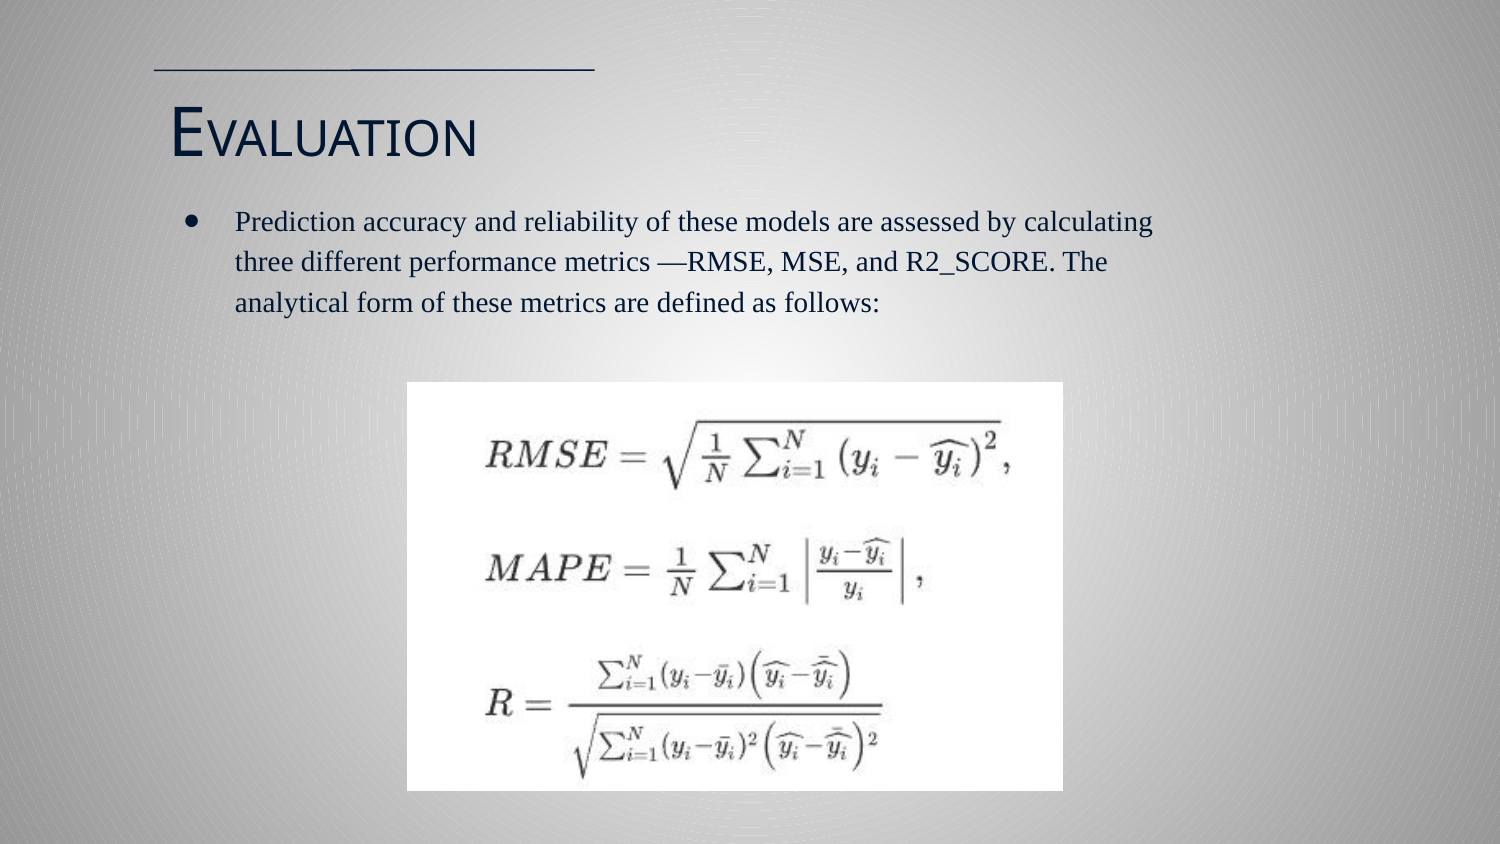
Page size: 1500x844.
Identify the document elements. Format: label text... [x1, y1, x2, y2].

text_box Prediction accuracy and reliability of these models are assessed by calculating three different performance metrics —RMSE, MSE, and R2_SCORE. The analytical form of these metrics are defined as follows: [144, 182, 1211, 373]
picture [406, 382, 1064, 792]
title EVALUATION [153, 72, 914, 182]
